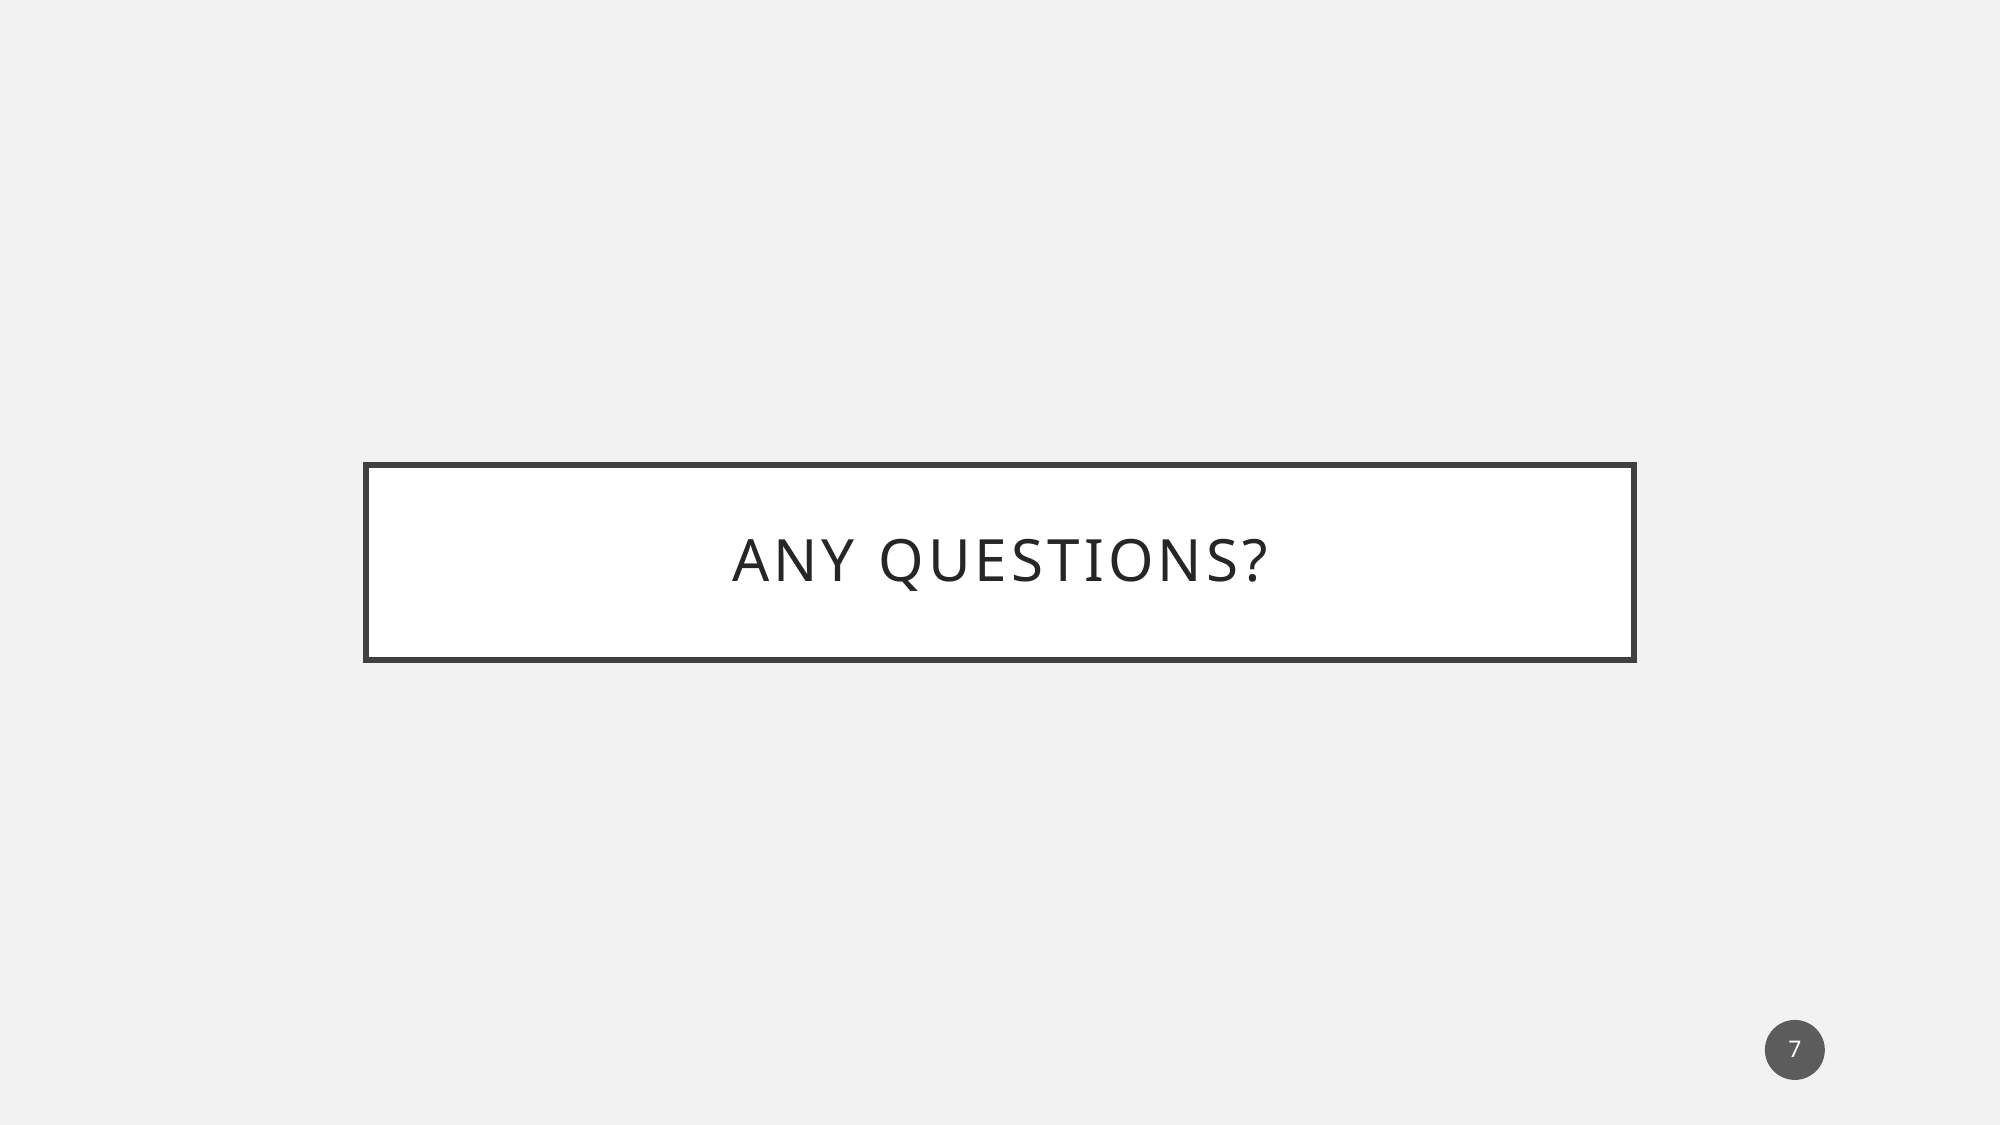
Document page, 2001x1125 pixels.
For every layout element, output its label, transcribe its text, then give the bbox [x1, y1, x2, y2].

slide_number 7 [1764, 1019, 1825, 1080]
title Any Questions? [363, 462, 1637, 663]
